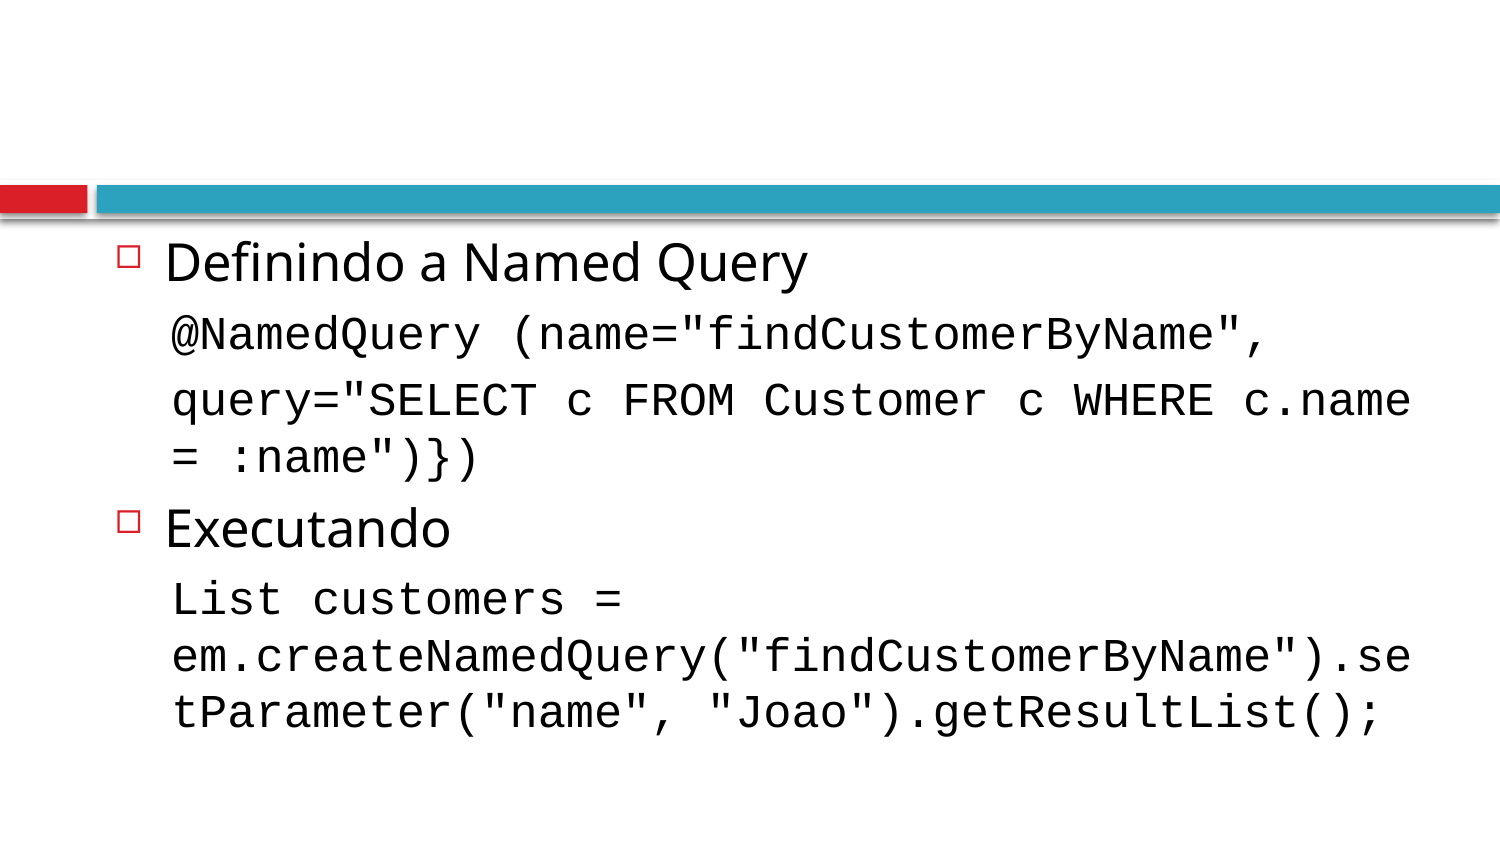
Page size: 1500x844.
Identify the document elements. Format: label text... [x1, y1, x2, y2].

list Definindo a Named Query @NamedQuery (name="findCustomerByName", query="SELECT c FROM Customer c WHERE c.name = :name")}) Executando List customers = em.createNamedQuery("findCustomerByName").setParameter("name", "Joao").getResultList(); [99, 221, 1438, 760]
